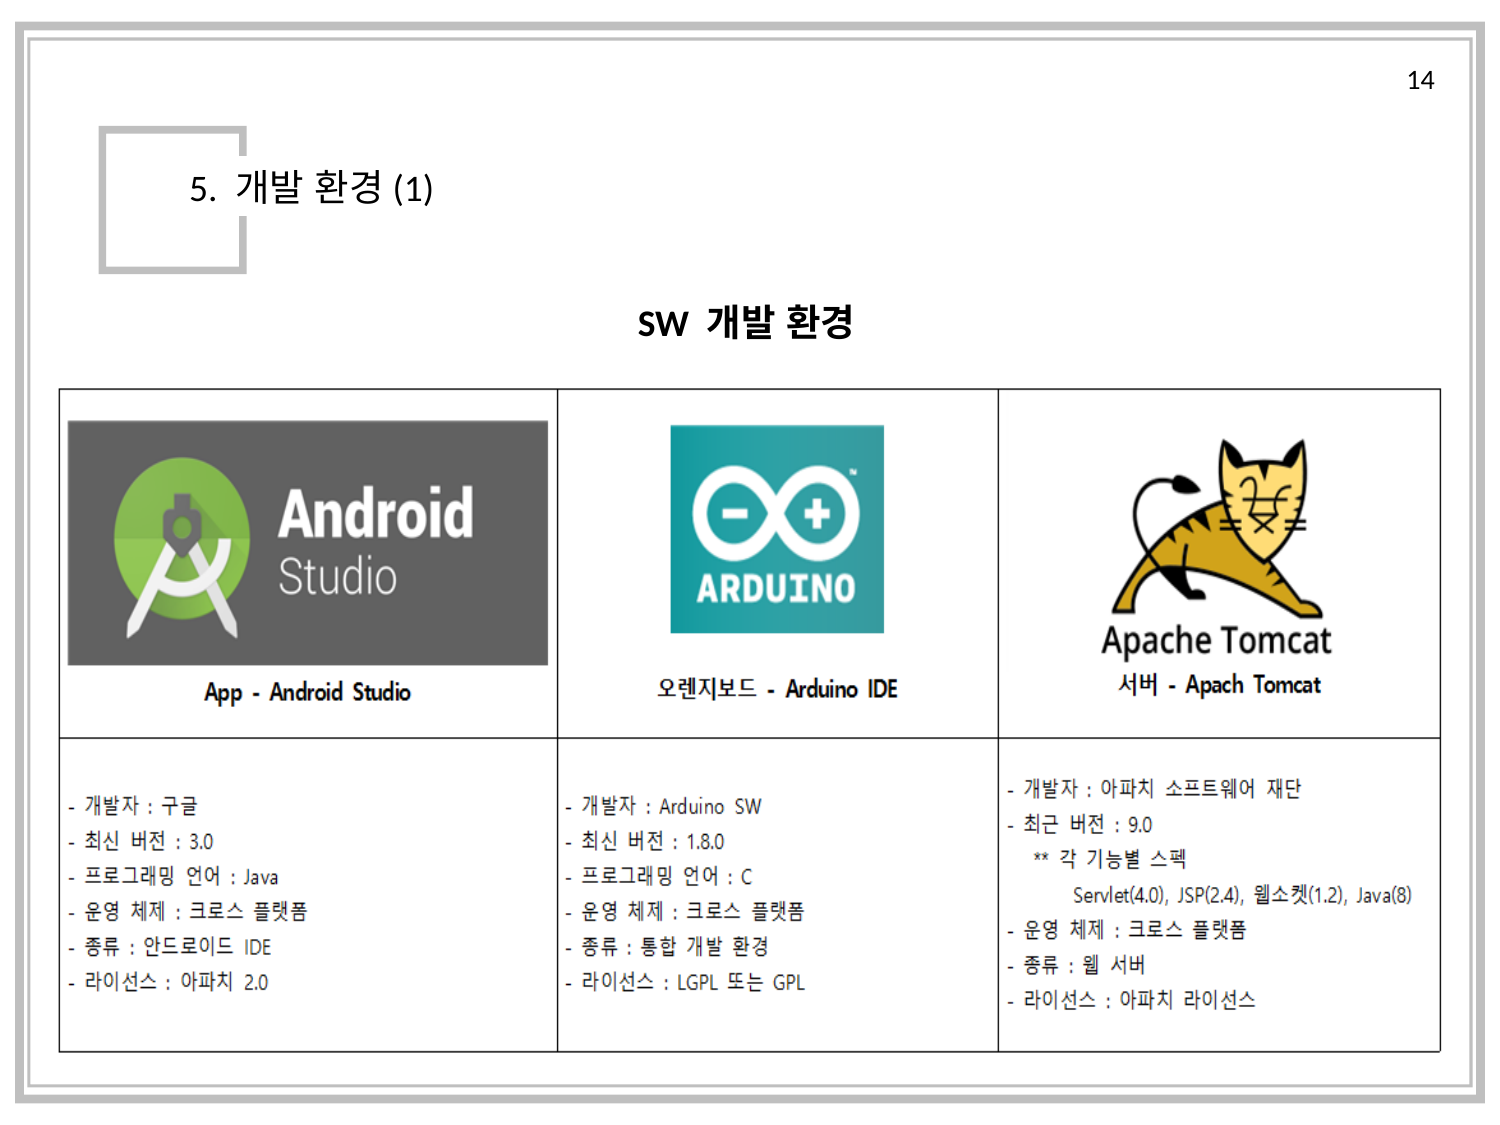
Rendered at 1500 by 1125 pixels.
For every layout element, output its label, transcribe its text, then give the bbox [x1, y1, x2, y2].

text_box [14, 21, 1486, 1104]
text_box [97, 125, 248, 275]
text_box 5. 개발 환경(1) [174, 156, 449, 216]
text_box SW 개발 환경 [623, 291, 871, 352]
text_box [26, 36, 1474, 1088]
text_box 14 [1391, 54, 1467, 103]
picture [55, 384, 1445, 1059]
